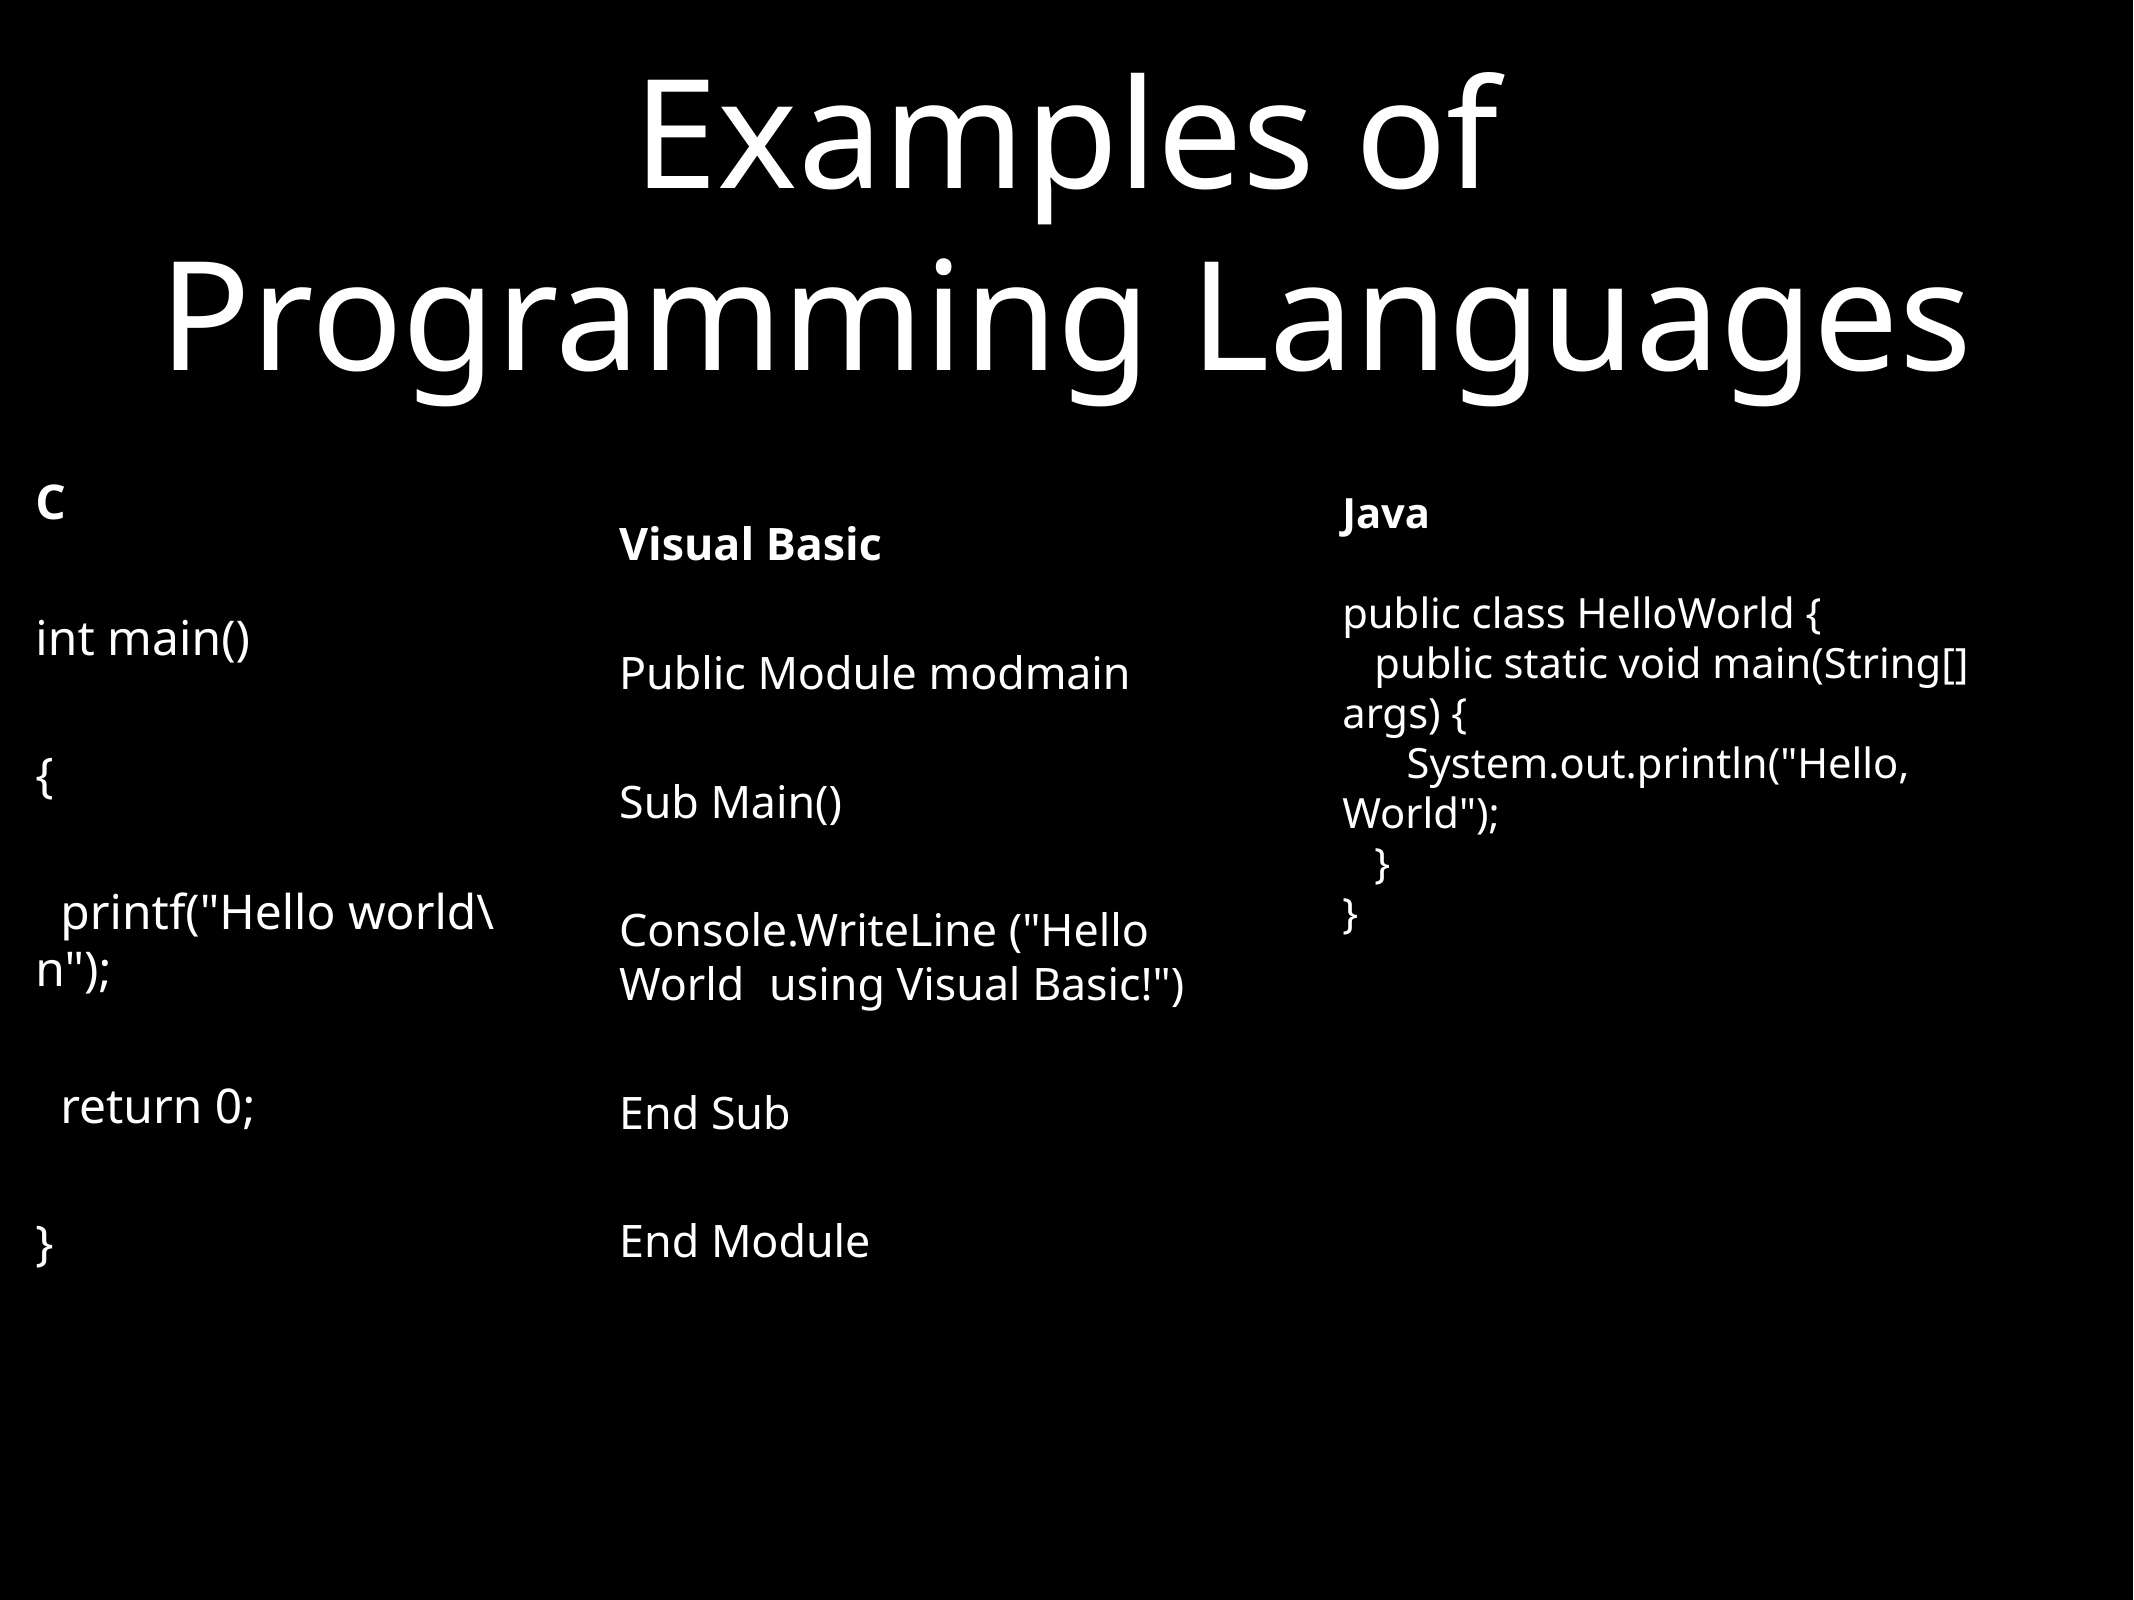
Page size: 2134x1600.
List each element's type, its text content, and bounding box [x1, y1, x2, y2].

title Examples of Programming Languages [155, 34, 1978, 403]
list C int main() { printf("Hello world\n"); return 0; } [34, 470, 526, 1271]
text_box Java public class HelloWorld { public static void main(String[] args) { System.out.println("Hello, World"); } } [1333, 478, 2079, 945]
text_box Visual Basic Public Module modmain Sub Main() Console.WriteLine ("Hello World using Visual Basic!") End Sub End Module [619, 491, 1223, 1291]
